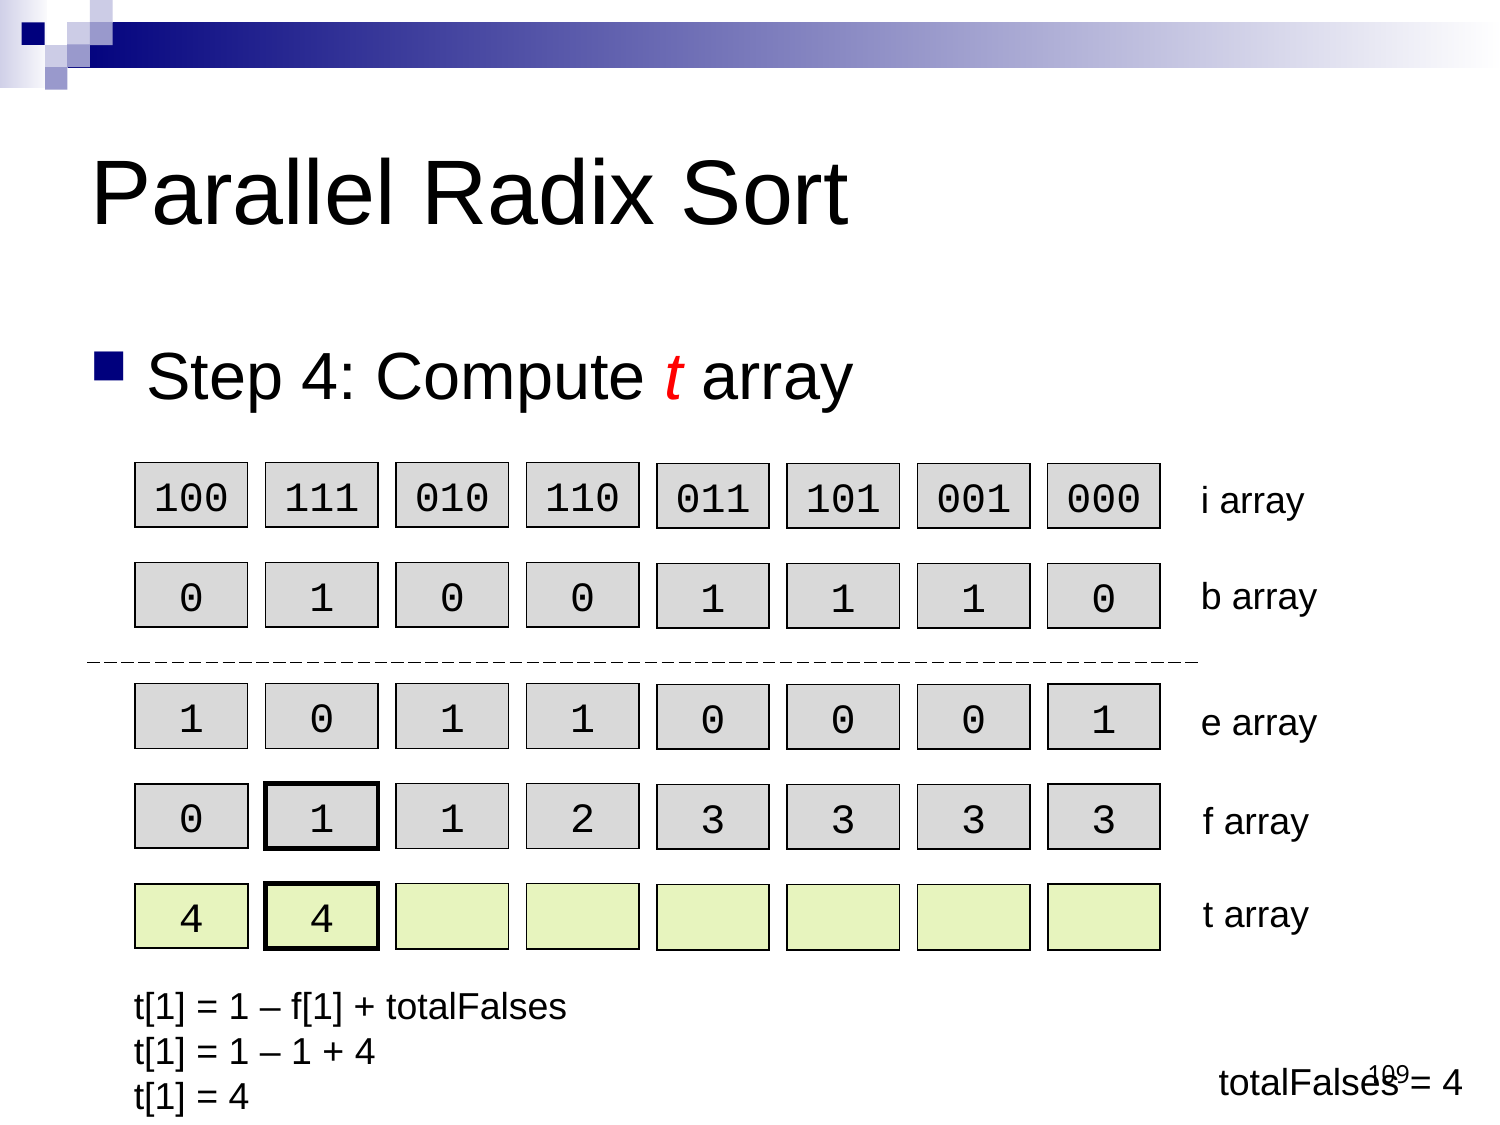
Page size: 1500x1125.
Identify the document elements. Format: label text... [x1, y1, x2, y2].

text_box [135, 783, 248, 849]
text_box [1047, 463, 1161, 529]
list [75, 324, 1425, 425]
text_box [917, 563, 1030, 628]
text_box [118, 974, 583, 1125]
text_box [135, 683, 248, 749]
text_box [396, 883, 509, 950]
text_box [396, 462, 509, 528]
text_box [656, 463, 770, 529]
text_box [917, 784, 1030, 850]
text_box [526, 683, 639, 749]
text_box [1047, 784, 1161, 850]
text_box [265, 883, 379, 949]
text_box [656, 684, 770, 750]
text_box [786, 784, 900, 850]
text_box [786, 463, 900, 529]
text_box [917, 463, 1030, 529]
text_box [1186, 565, 1333, 625]
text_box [786, 684, 900, 750]
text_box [656, 784, 770, 850]
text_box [526, 783, 639, 849]
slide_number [1074, 1024, 1426, 1101]
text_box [786, 884, 900, 950]
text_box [526, 562, 639, 628]
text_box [265, 462, 379, 528]
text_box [396, 783, 509, 849]
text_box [265, 683, 379, 749]
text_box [1047, 684, 1161, 750]
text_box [1188, 789, 1325, 849]
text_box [135, 562, 248, 628]
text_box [526, 462, 639, 528]
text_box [526, 883, 639, 950]
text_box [1186, 468, 1320, 528]
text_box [786, 563, 900, 628]
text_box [656, 563, 770, 628]
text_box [1186, 690, 1333, 751]
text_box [396, 683, 509, 749]
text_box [656, 884, 770, 950]
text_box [265, 783, 379, 849]
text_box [1047, 563, 1161, 628]
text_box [135, 883, 248, 949]
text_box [1047, 884, 1161, 950]
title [75, 75, 1425, 300]
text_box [135, 462, 248, 528]
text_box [917, 684, 1030, 750]
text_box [1203, 1050, 1479, 1110]
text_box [1188, 882, 1325, 943]
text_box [396, 562, 509, 628]
title Radix Sort [778, 22, 783, 67]
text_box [265, 562, 379, 628]
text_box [917, 884, 1030, 950]
text_box 1 [689, 22, 693, 67]
